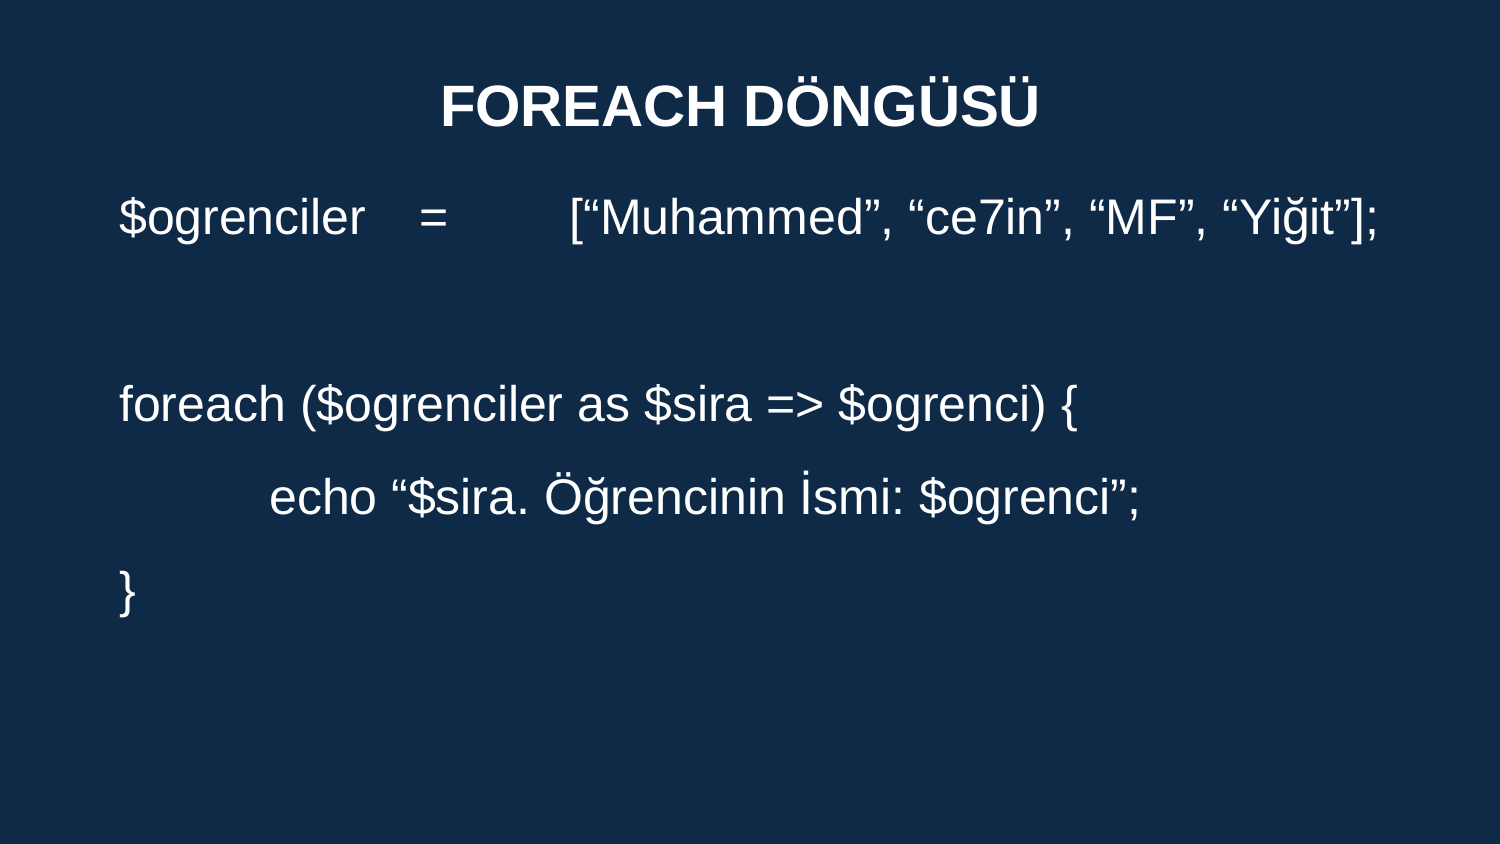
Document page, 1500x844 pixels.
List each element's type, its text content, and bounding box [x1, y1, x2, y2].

title FOREACH DÖNGÜSÜ [104, 53, 1377, 133]
list $ogrenciler = [“Muhammed”, “ce7in”, “MF”, “Yiğit”]; foreach ($ogrenciler as $sira => $ogrenci) { echo “$sira. Öğrencinin İsmi: $ogrenci”; } [104, 169, 1403, 777]
